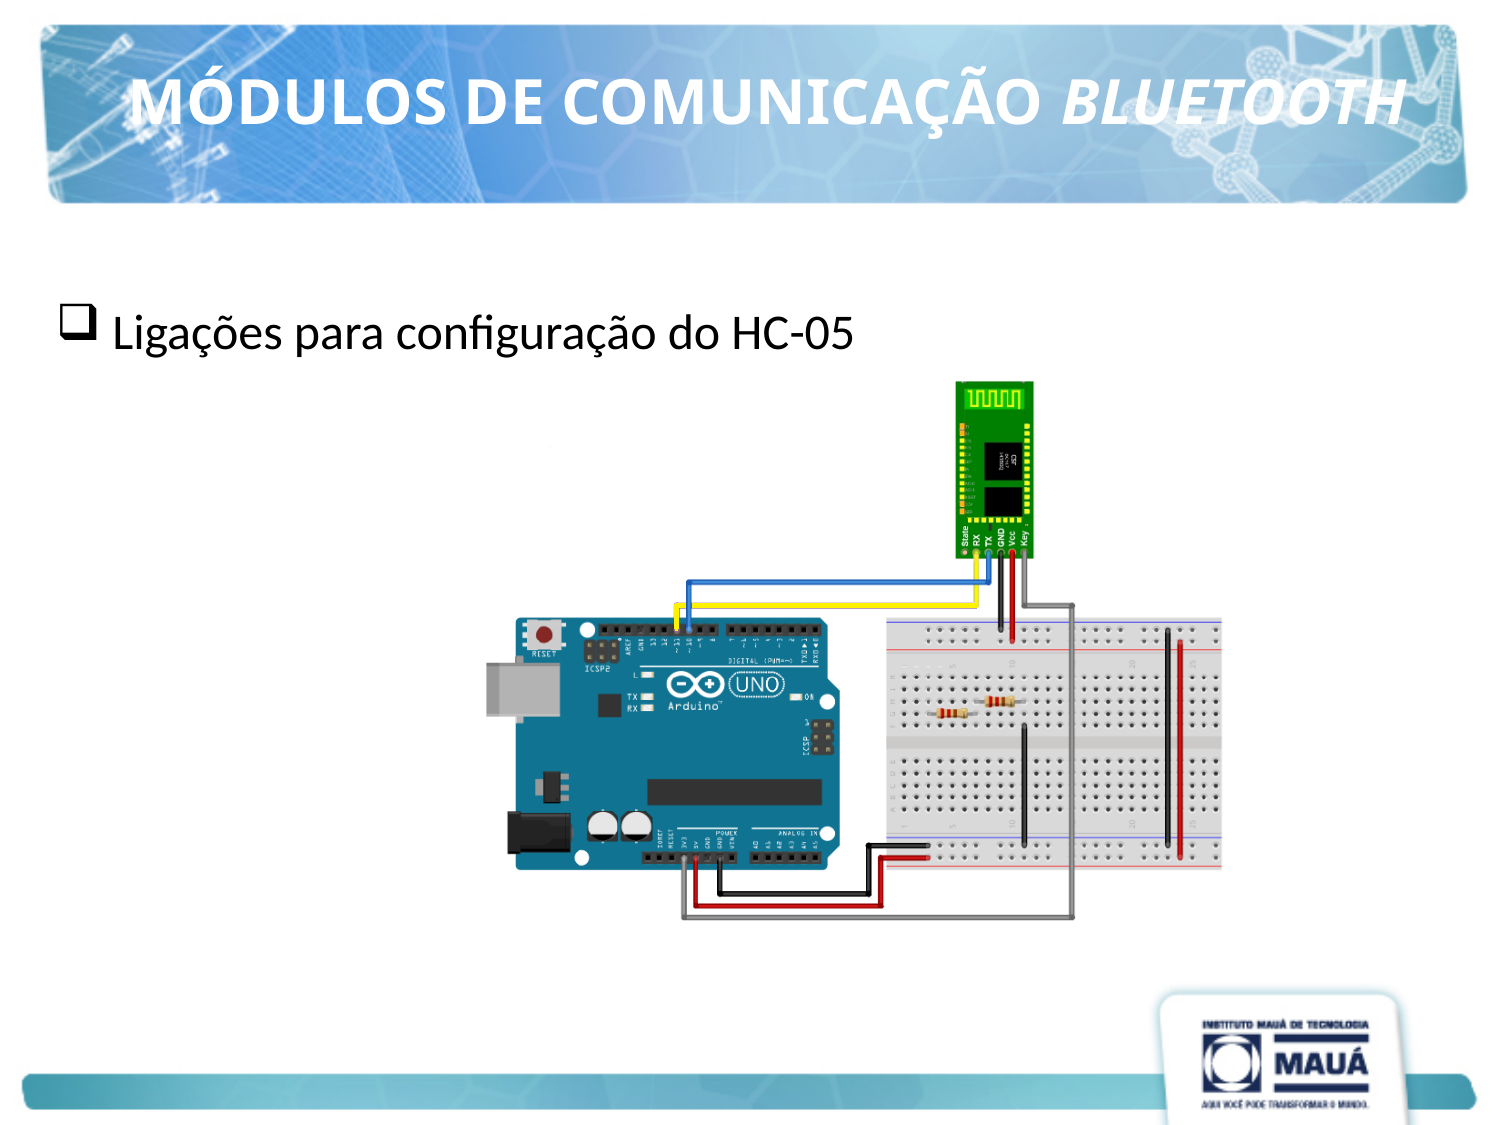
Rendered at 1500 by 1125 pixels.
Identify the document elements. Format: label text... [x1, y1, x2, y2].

text_box MÓDULOS DE COMUNICAÇÃO BLUETOOTH [75, 54, 1459, 145]
text_box [301, 299, 1500, 375]
text_box Ligações para configuração do HC-05 [41, 243, 1459, 411]
picture [0, 0, 1500, 1125]
